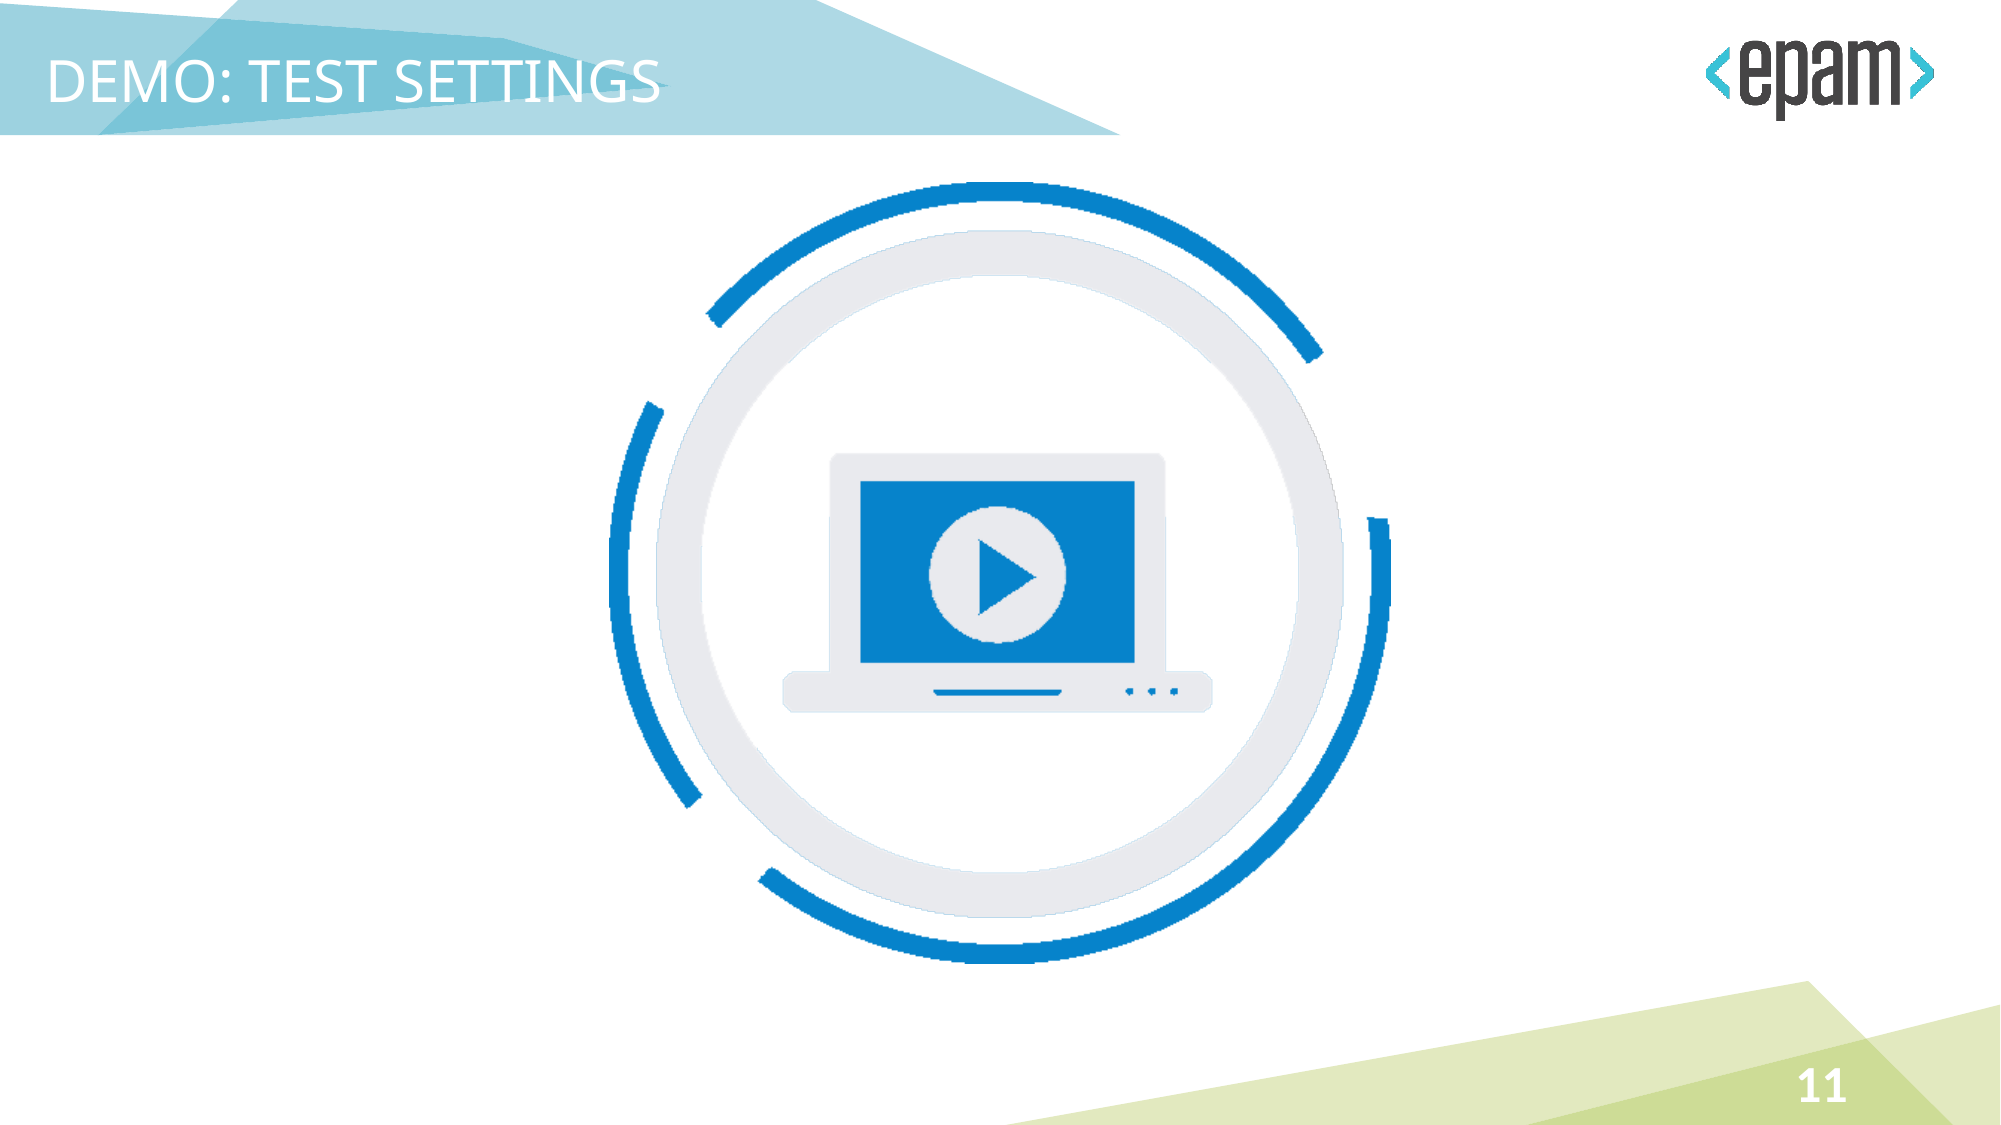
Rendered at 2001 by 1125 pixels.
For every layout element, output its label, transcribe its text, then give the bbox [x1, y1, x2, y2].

picture [1682, 19, 1957, 127]
list Demo: Test settings [30, 36, 2000, 158]
slide_number 11 [1412, 1042, 1863, 1103]
picture [609, 182, 1391, 964]
